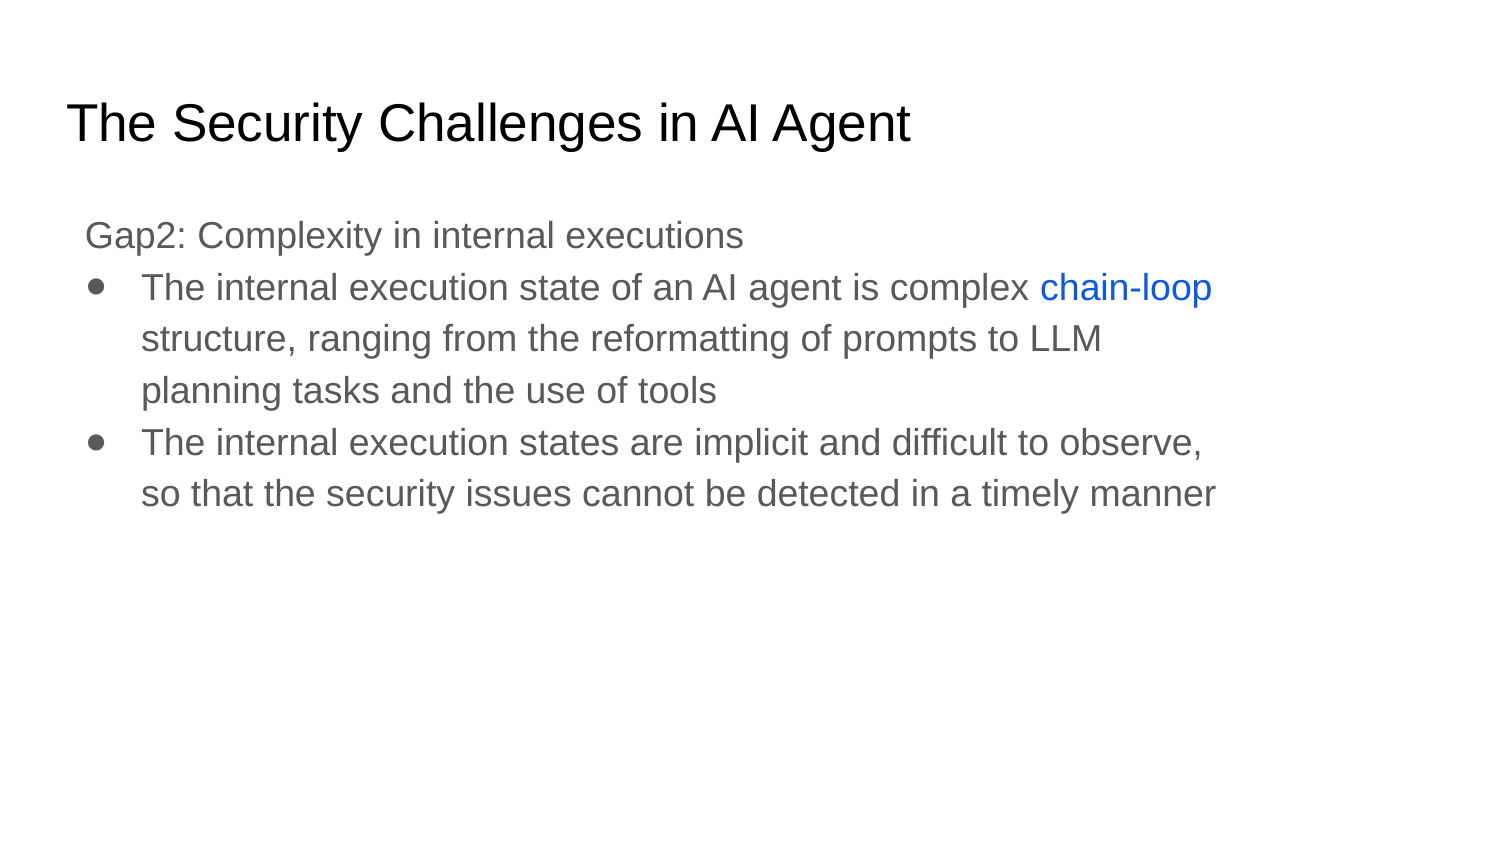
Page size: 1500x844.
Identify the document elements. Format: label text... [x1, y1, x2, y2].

list Gap2: Complexity in internal executions The internal execution state of an AI agent is complex chain-loop structure, ranging from the reformatting of prompts to LLM planning tasks and the use of tools The internal execution states are implicit and difficult to observe, so that the security issues cannot be detected in a timely manner [51, 189, 1250, 750]
title The Security Challenges in AI Agent [51, 72, 1449, 167]
